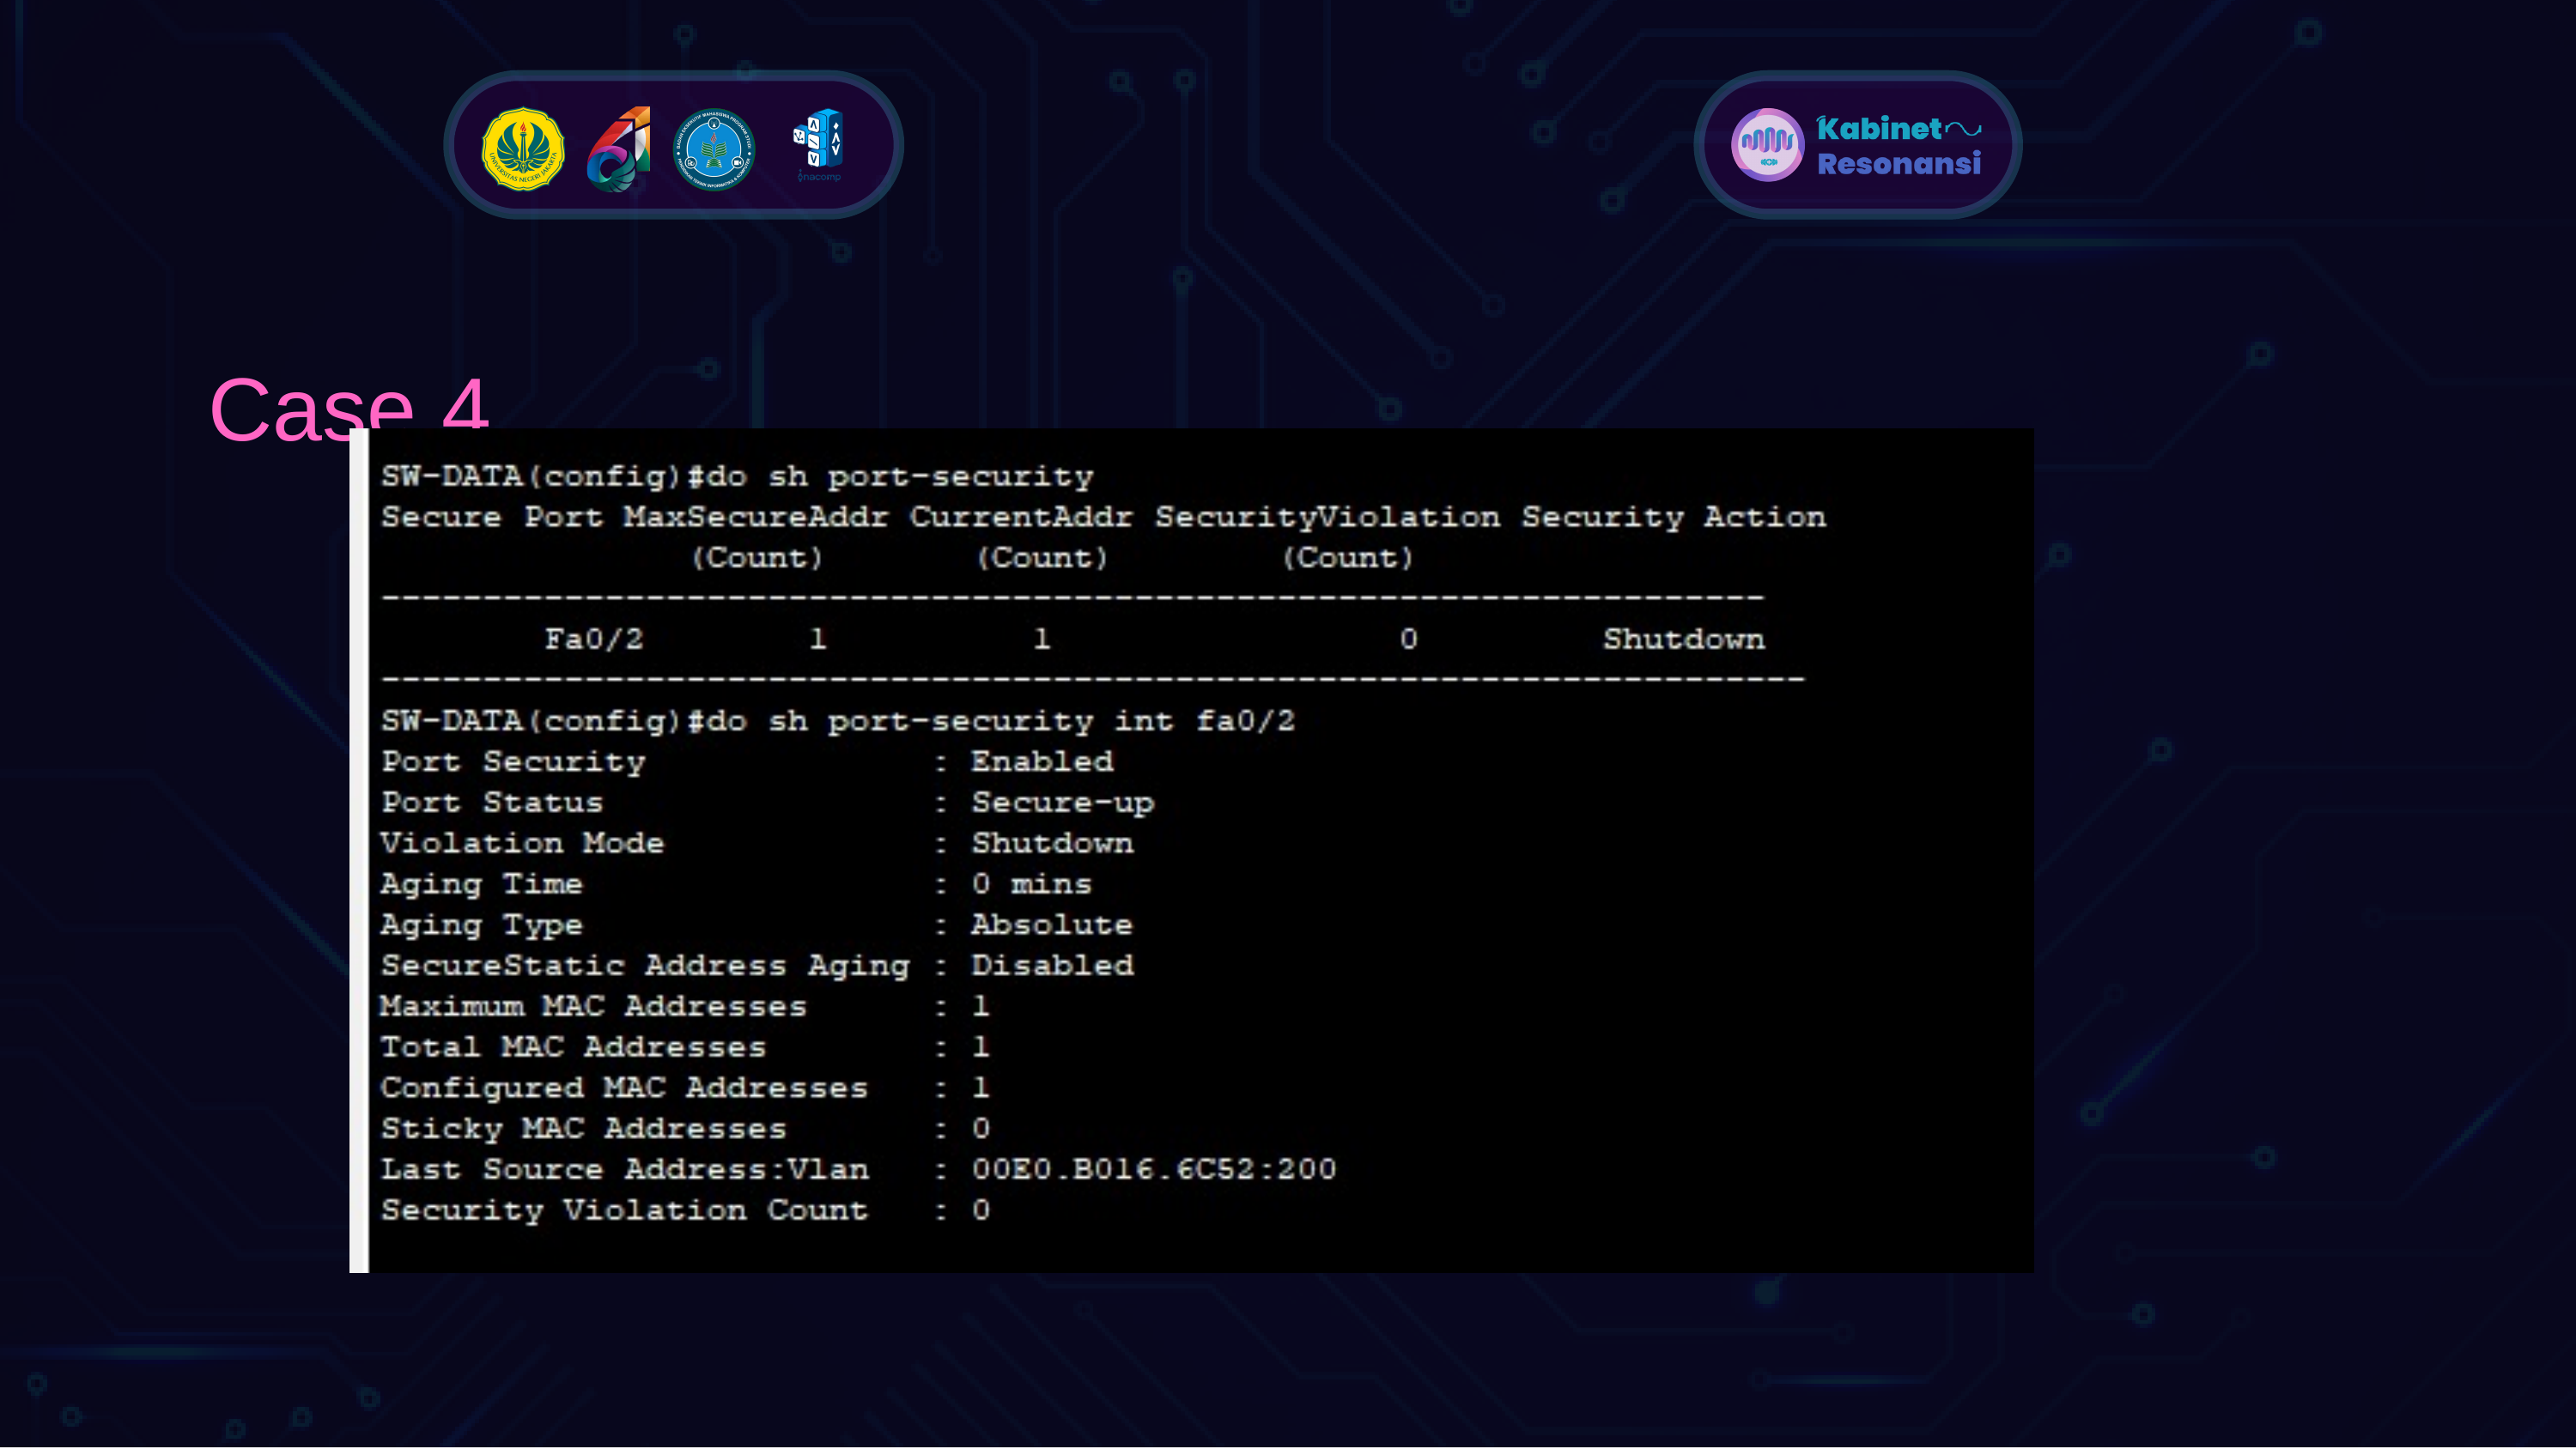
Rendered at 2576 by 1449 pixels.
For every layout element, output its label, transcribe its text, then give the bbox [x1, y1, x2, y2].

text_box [1698, 54, 2018, 215]
text_box Case 4 [166, 100, 535, 459]
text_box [448, 54, 900, 215]
picture [349, 428, 2035, 1273]
text_box [0, 0, 2576, 1447]
